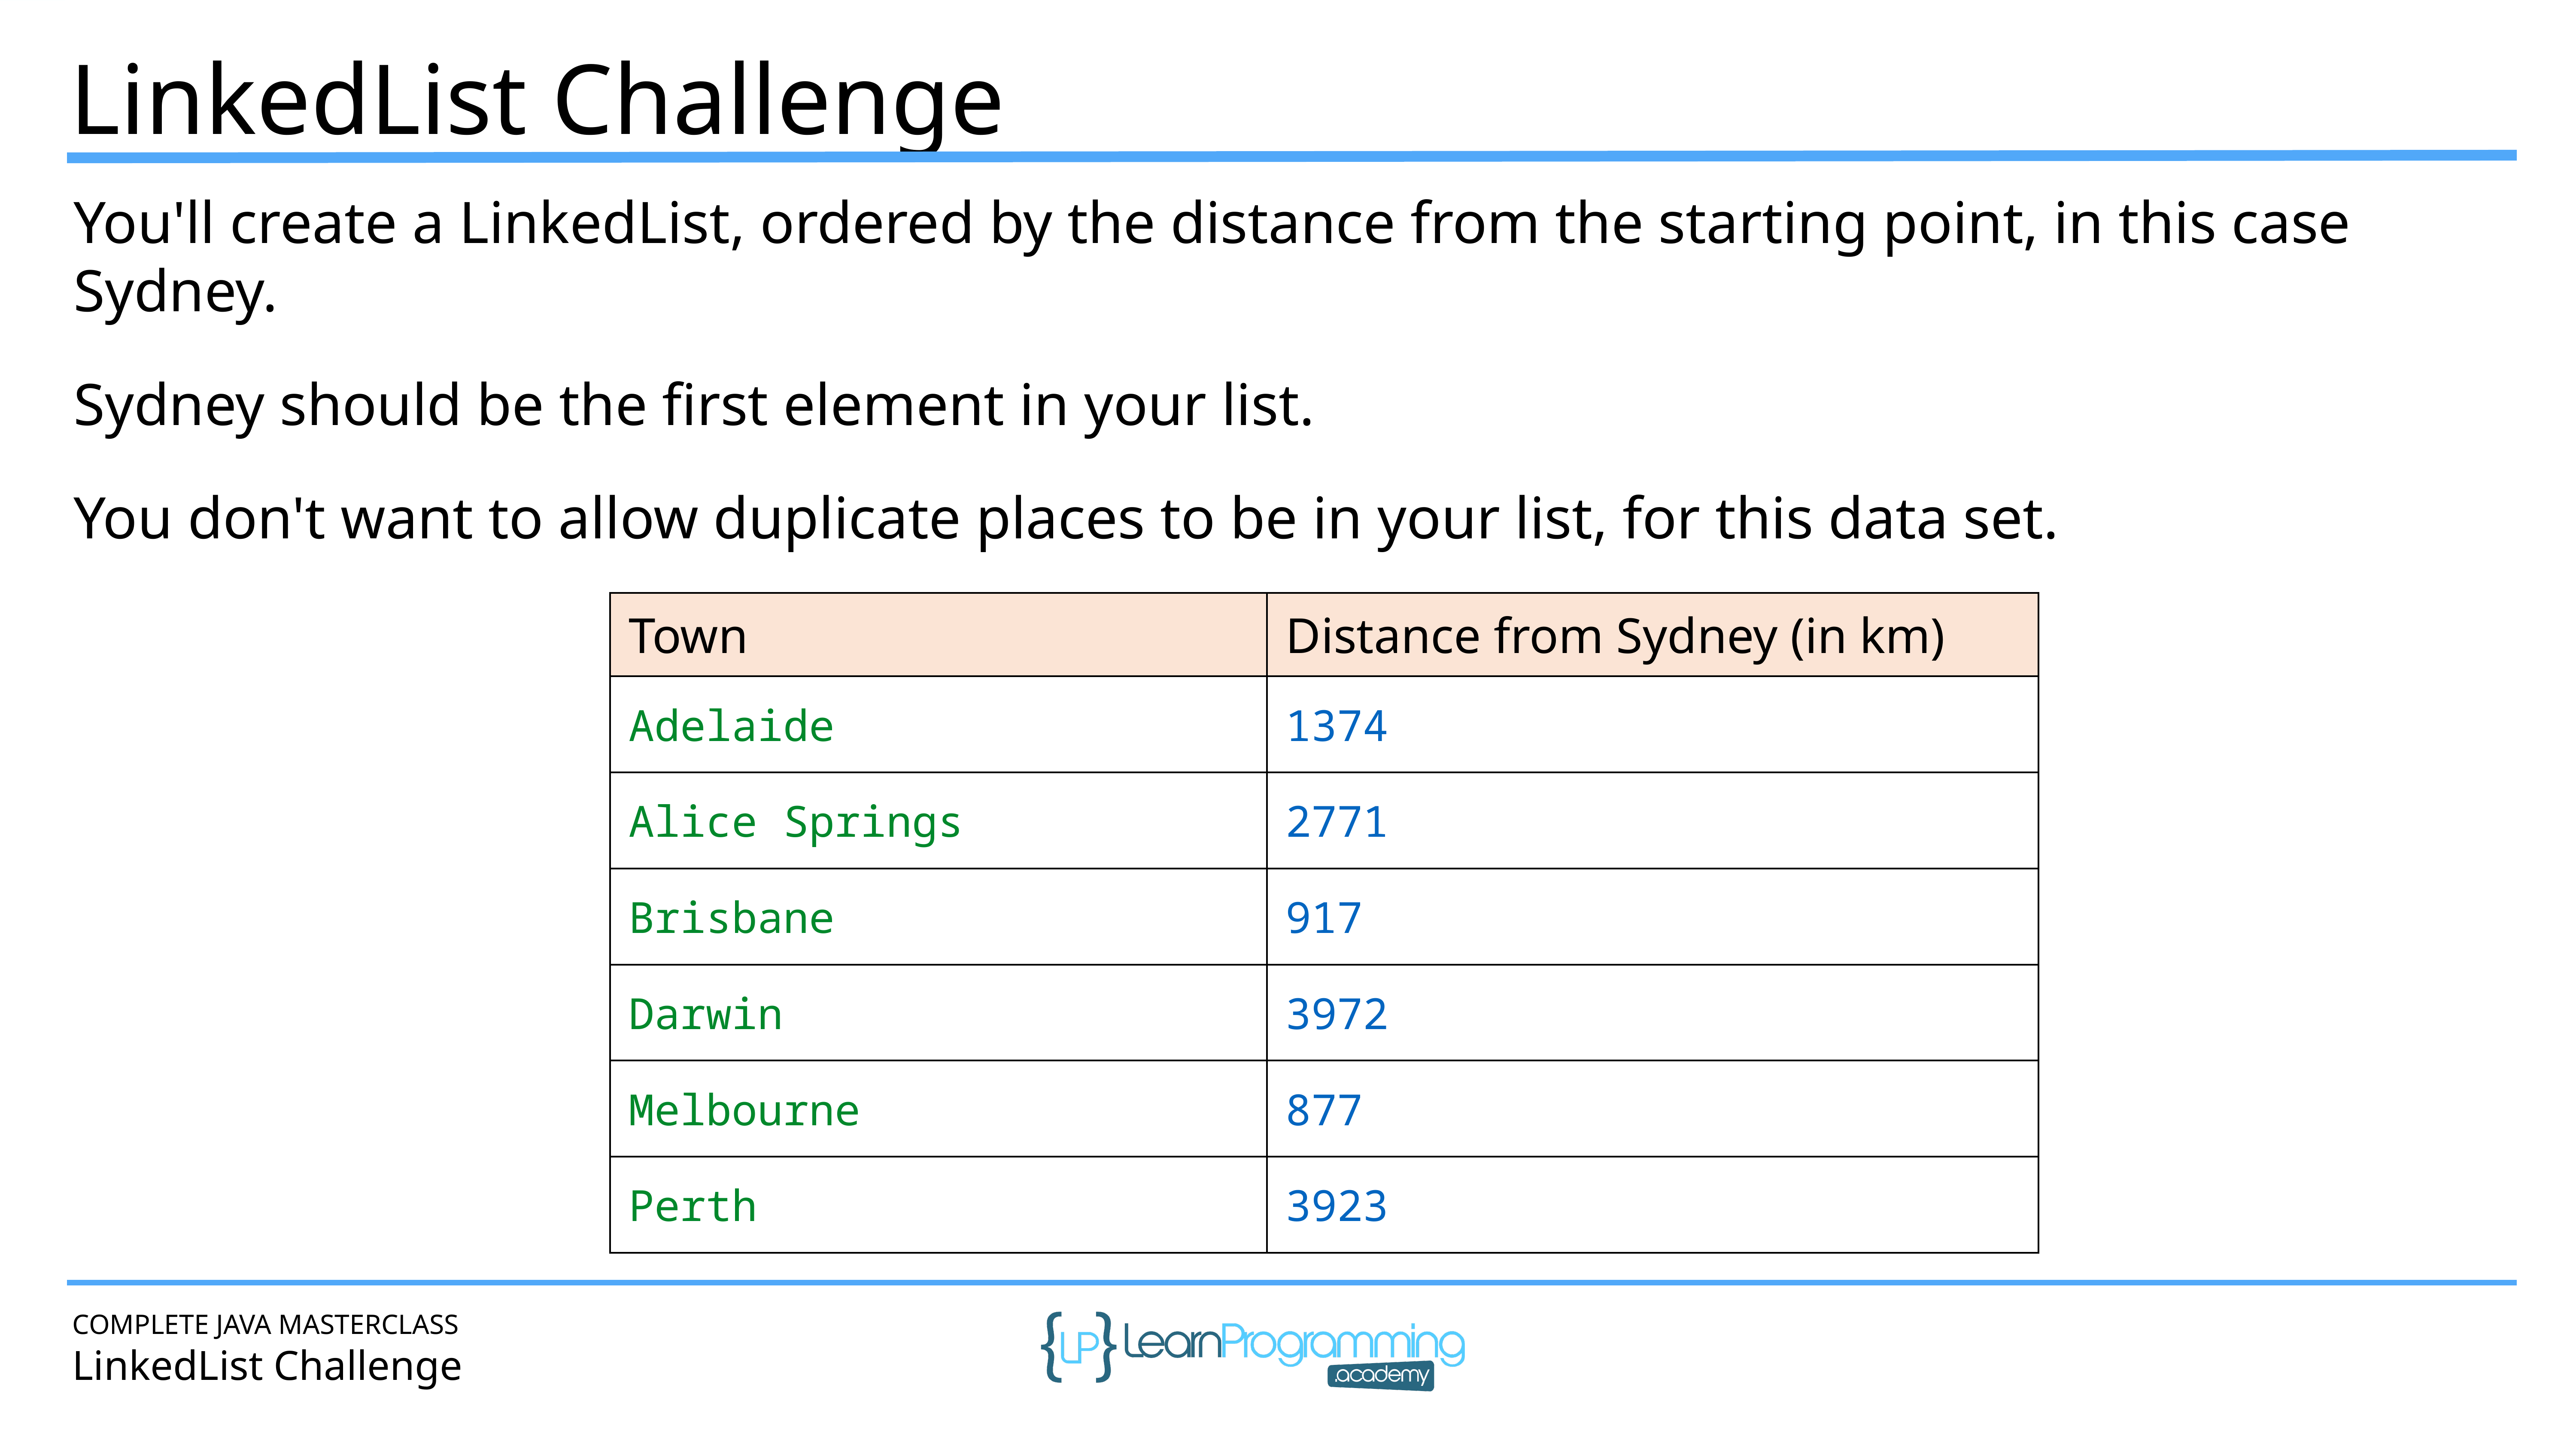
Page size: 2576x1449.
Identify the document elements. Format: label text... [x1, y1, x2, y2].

table_cell 917 [1268, 869, 2038, 964]
text_box COMPLETE JAVA MASTERCLASS LinkedList Challenge [67, 1302, 1030, 1394]
table_cell Alice Springs [611, 773, 1266, 868]
table_cell 3972 [1268, 966, 2038, 1060]
picture [1032, 1302, 1477, 1400]
table_cell Perth [611, 1157, 1266, 1252]
table_cell Darwin [611, 966, 1266, 1060]
table_header Town [611, 594, 1266, 675]
text_box You'll create a LinkedList, ordered by the distance from the starting point, in this case Sydney. Sydney should be the first element in your list. You don't want to allow duplicate places to be in your list, for this data set. [67, 182, 2517, 1139]
table_cell Melbourne [611, 1061, 1266, 1156]
table_cell 2771 [1268, 773, 2038, 868]
table_cell Brisbane [611, 869, 1266, 964]
table_header Distance from Sydney (in km) [1268, 594, 2038, 675]
table_cell 1374 [1268, 677, 2038, 772]
table_cell 877 [1268, 1061, 2038, 1156]
table_cell 3923 [1268, 1157, 2038, 1252]
table_cell Adelaide [611, 677, 1266, 772]
text_box LinkedList Challenge [64, 32, 1011, 159]
